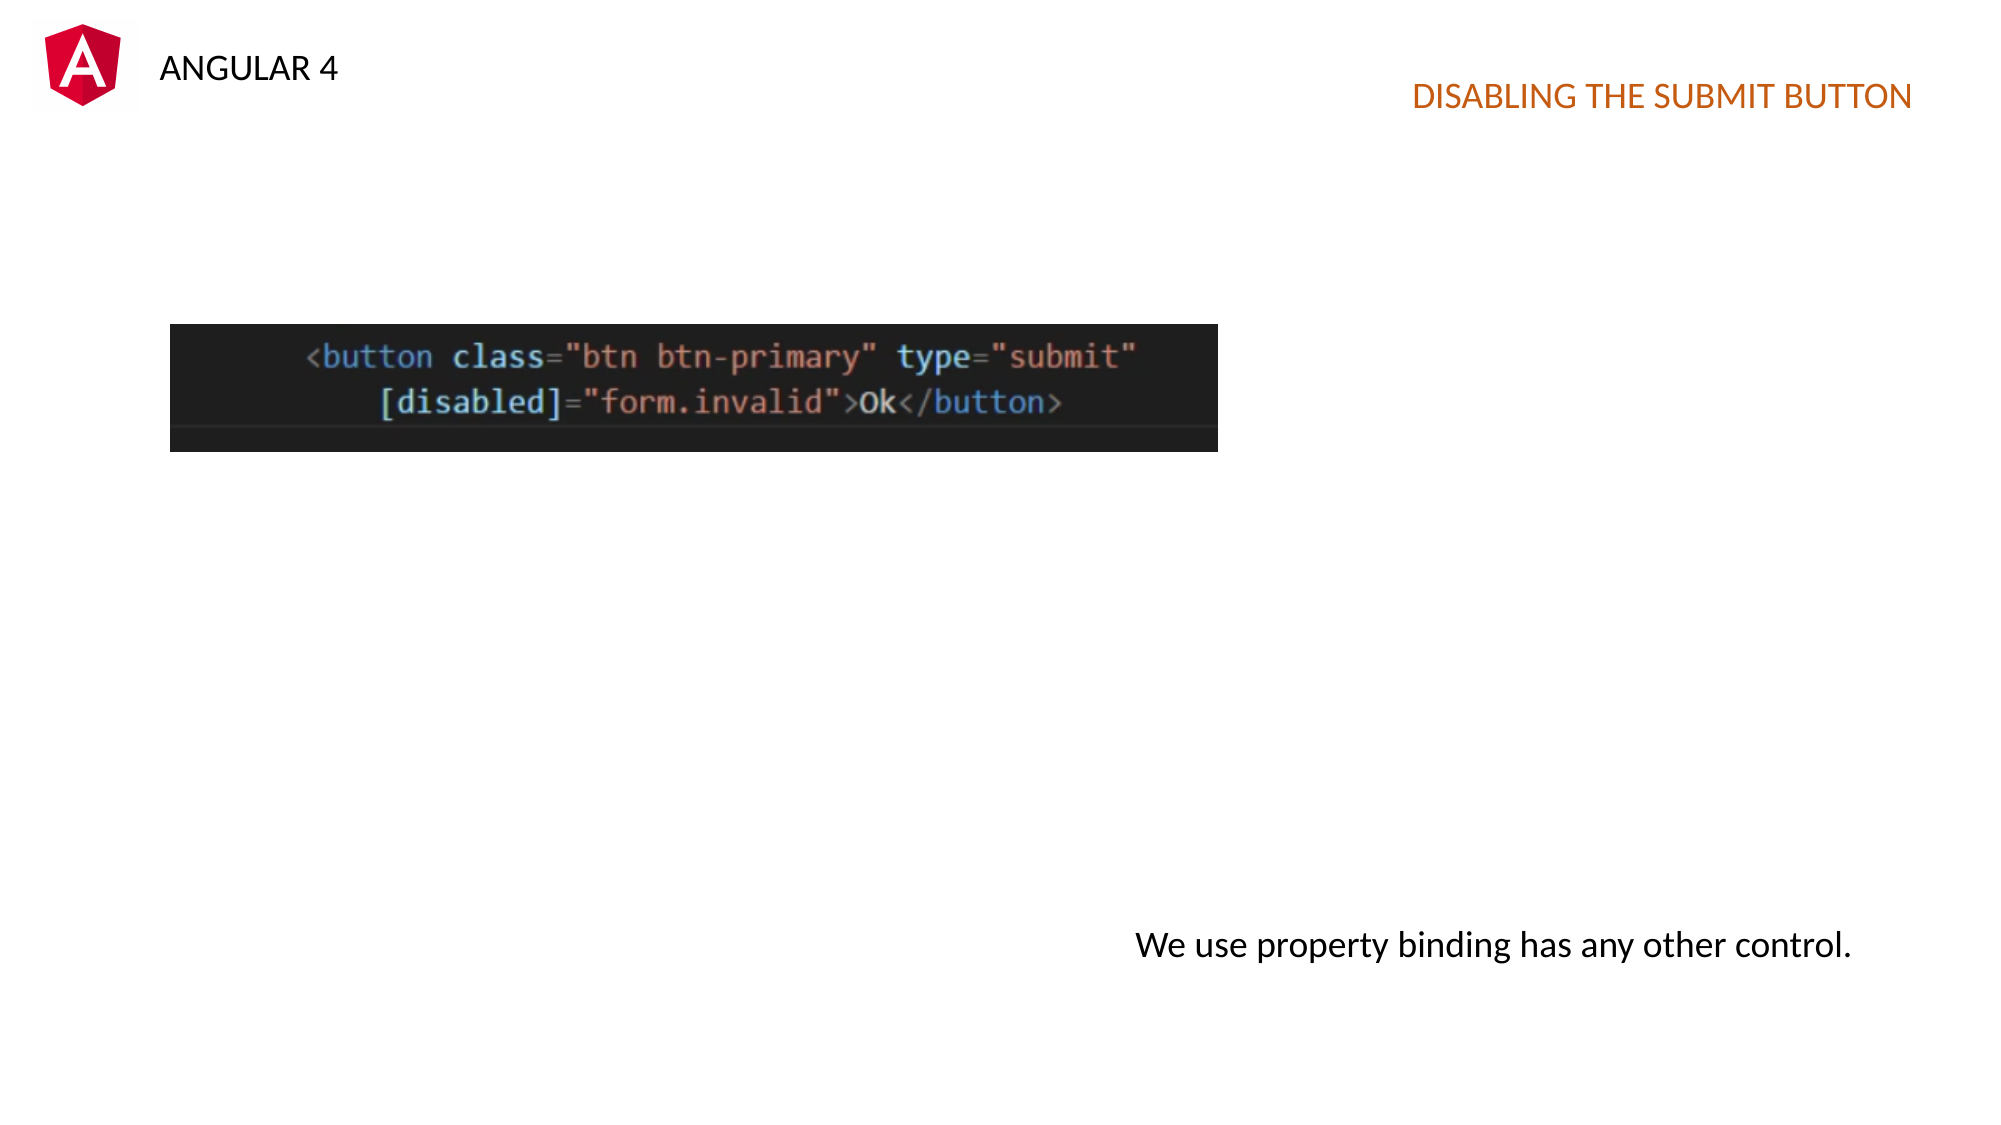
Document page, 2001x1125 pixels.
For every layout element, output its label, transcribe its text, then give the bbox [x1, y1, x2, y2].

text_box DISABLING THE SUBMIT BUTTON [1397, 40, 1940, 123]
text_box We use property binding has any other control. [1120, 912, 1902, 973]
picture [170, 324, 1218, 452]
picture [31, 19, 138, 112]
